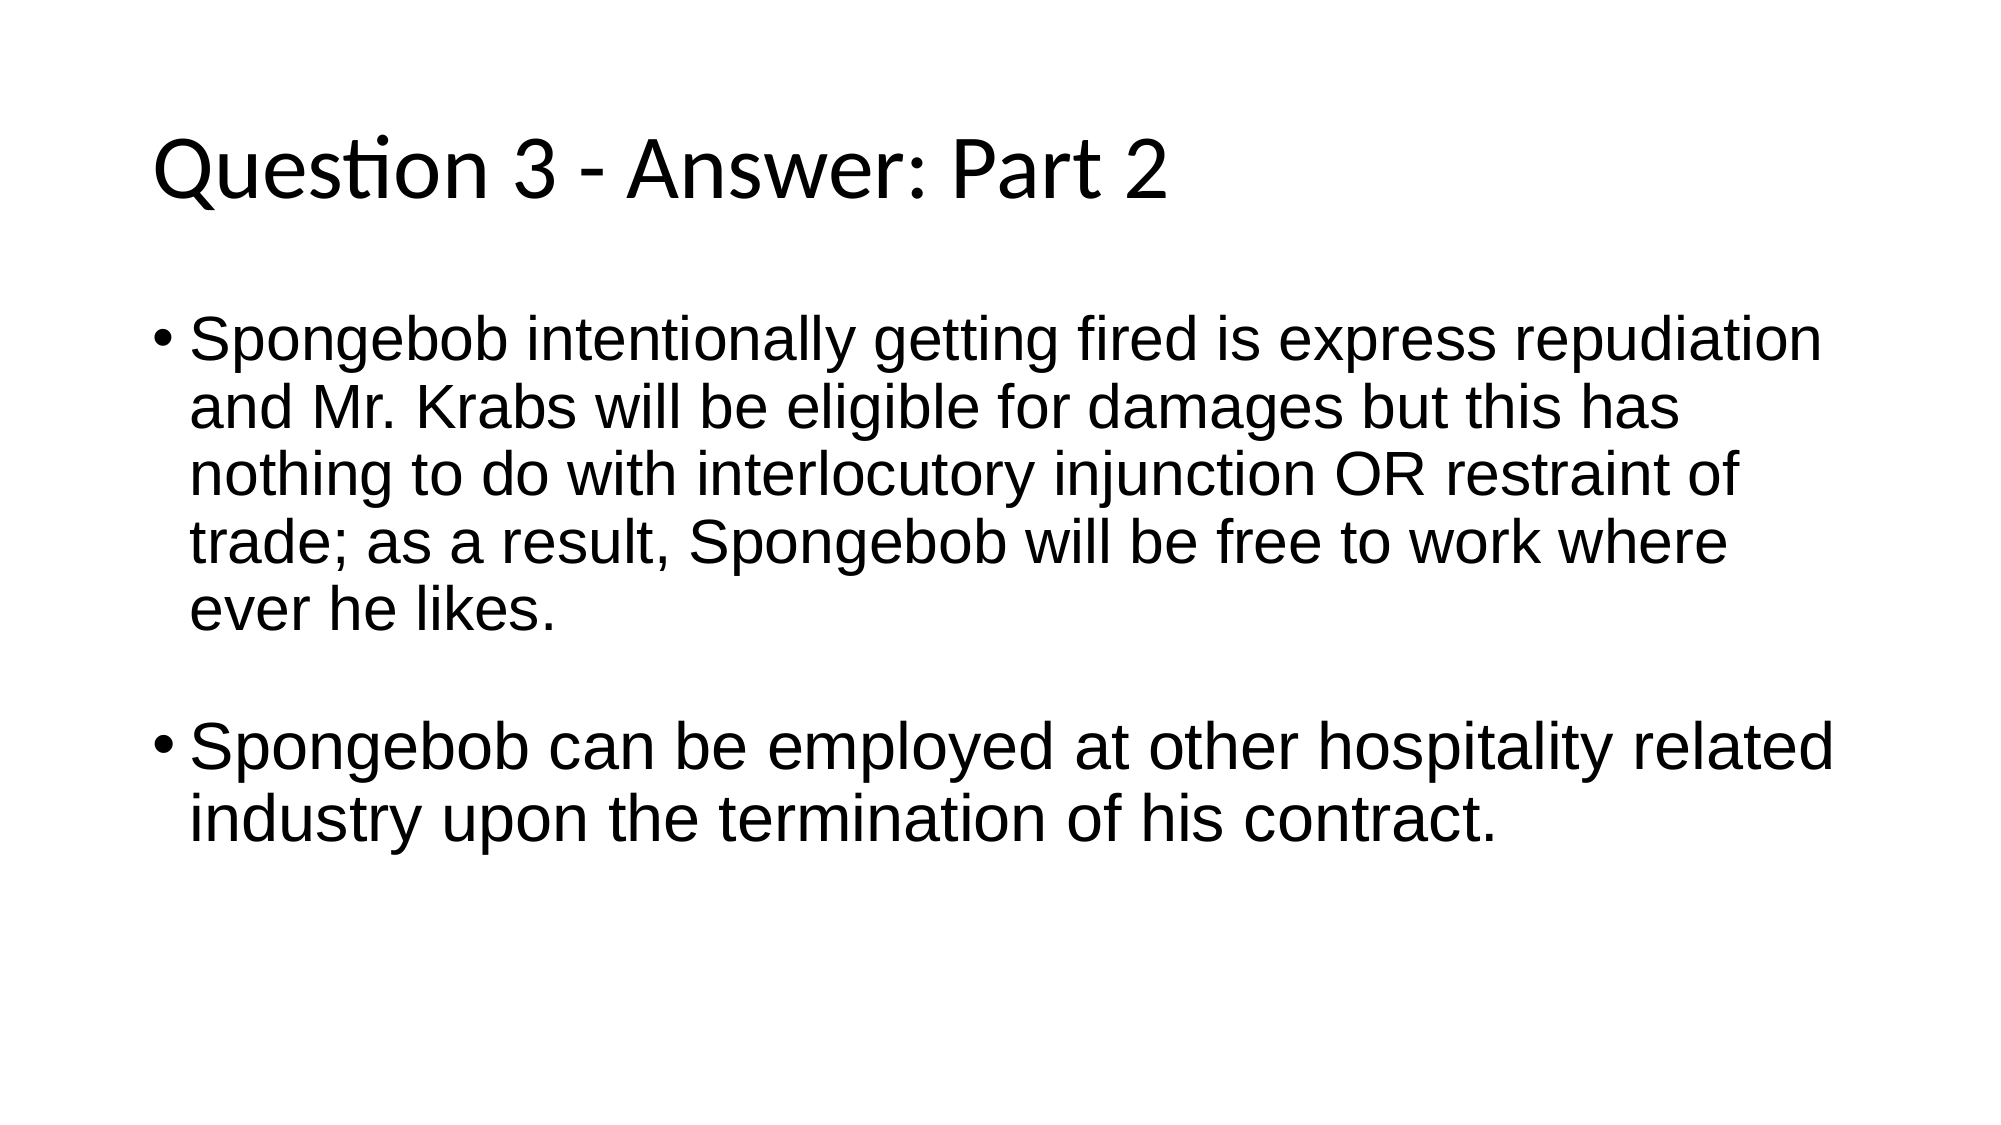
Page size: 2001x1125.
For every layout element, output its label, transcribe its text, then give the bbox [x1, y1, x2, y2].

list Spongebob intentionally getting fired is express repudiation and Mr. Krabs will be eligible for damages but this has nothing to do with interlocutory injunction OR restraint of trade; as a result, Spongebob will be free to work where ever he likes. Spongebob can be employed at other hospitality related industry upon the termination of his contract. [137, 299, 1863, 1014]
title Question 3 - Answer: Part 2 [137, 59, 1863, 278]
